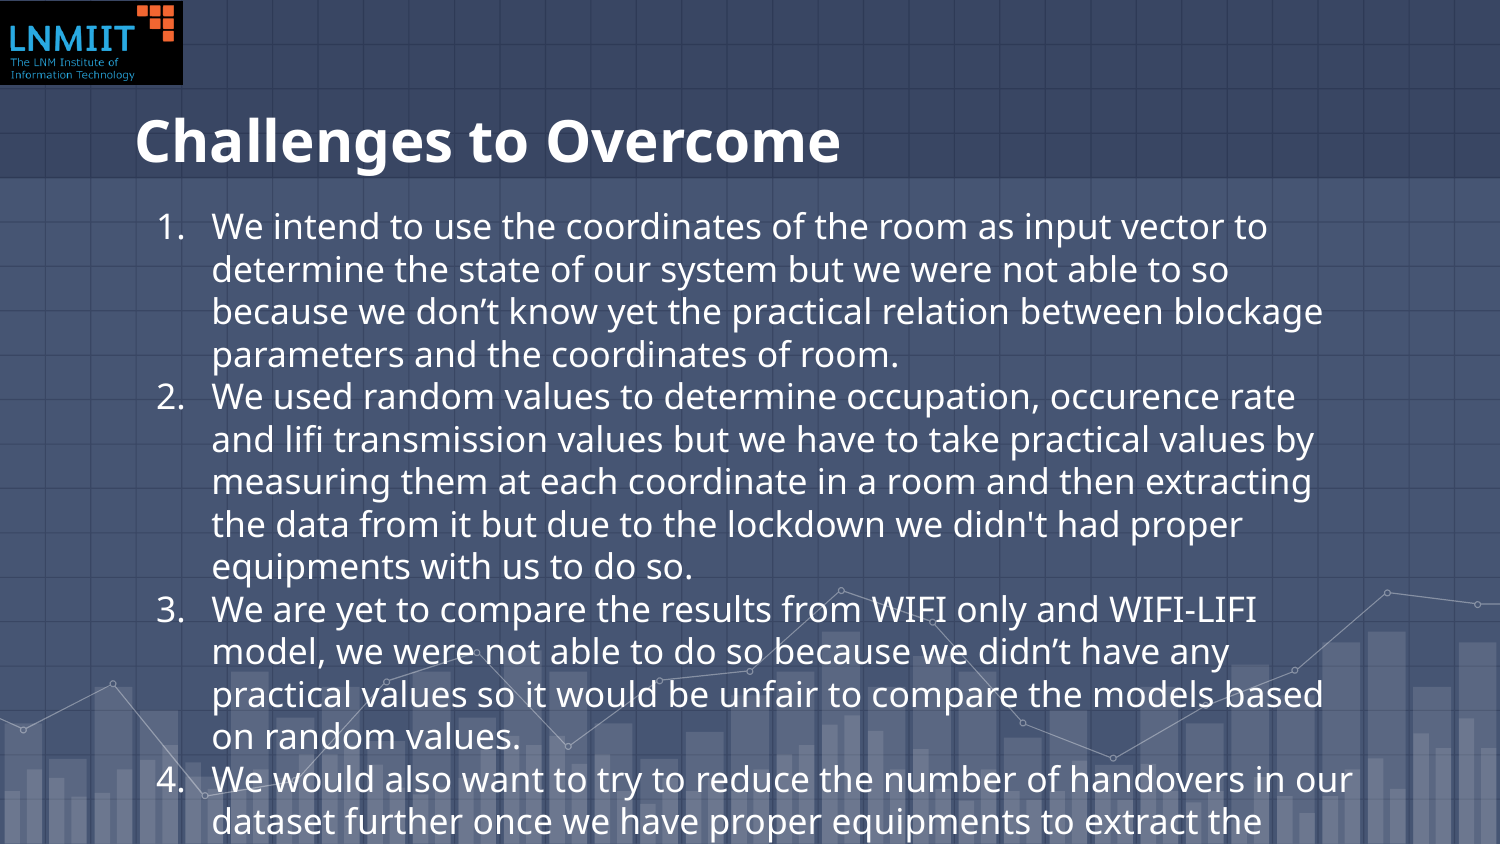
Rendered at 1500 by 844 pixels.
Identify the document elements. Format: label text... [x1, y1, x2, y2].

picture [0, 0, 183, 86]
title Challenges to Overcome [119, 48, 1381, 190]
list We intend to use the coordinates of the room as input vector to determine the state of our system but we were not able to so because we don’t know yet the practical relation between blockage parameters and the coordinates of room. We used random values to determine occupation, occurence rate and lifi transmission values but we have to take practical values by measuring them at each coordinate in a room and then extracting the data from it but due to the lockdown we didn't had proper equipments with us to do so. We are yet to compare the results from WIFI only and WIFI-LIFI model, we were not able to do so because we didn’t have any practical values so it would be unfair to compare the models based on random values. We would also want to try to reduce the number of handovers in our dataset further once we have proper equipments to extract the dataset. [121, 189, 1383, 824]
